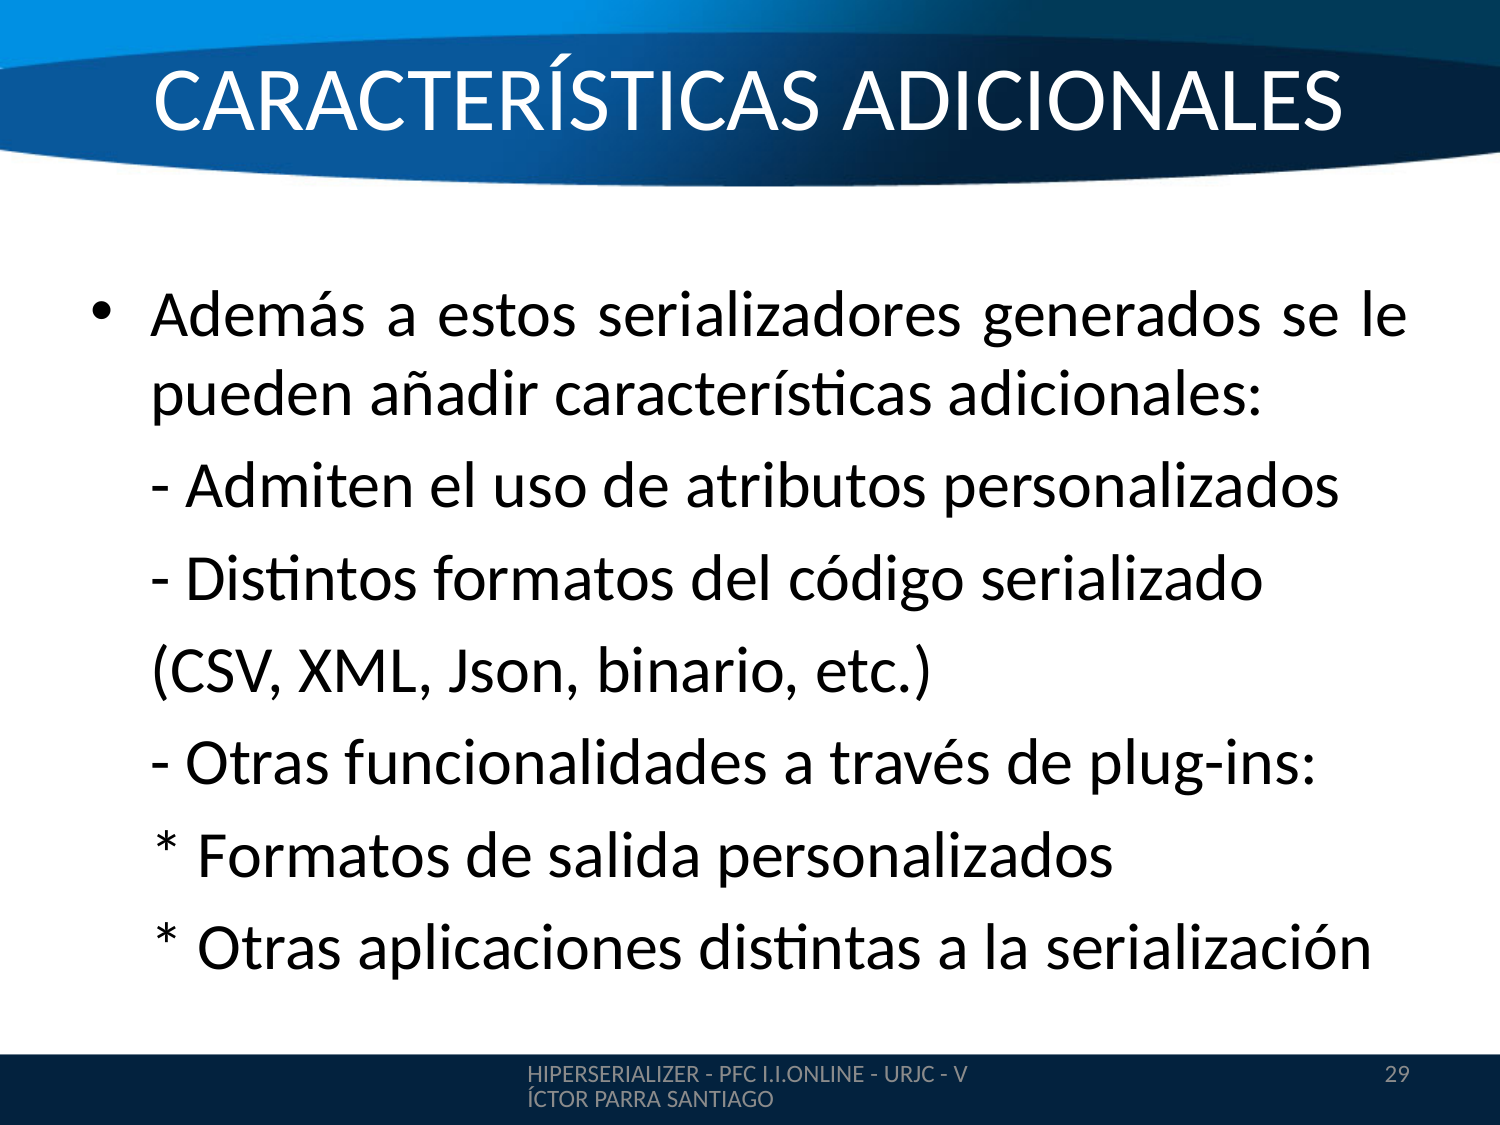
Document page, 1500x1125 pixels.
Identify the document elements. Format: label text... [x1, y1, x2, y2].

list Además a estos serializadores generados se le pueden añadir características adicionales: - Admiten el uso de atributos personalizados - Distintos formatos del código serializado (CSV, XML, Json, binario, etc.) - Otras funcionalidades a través de plug-ins: * Formatos de salida personalizados * Otras aplicaciones distintas a la serialización [75, 262, 1425, 1005]
title CARACTERÍSTICAS ADICIONALES [75, 0, 1425, 188]
slide_number 29 [1074, 1042, 1425, 1103]
footer HIPERSERIALIZER - PFC I.I.ONLINE - URJC - VÍCTOR PARRA SANTIAGO [512, 1042, 988, 1103]
picture [0, 0, 1500, 1125]
